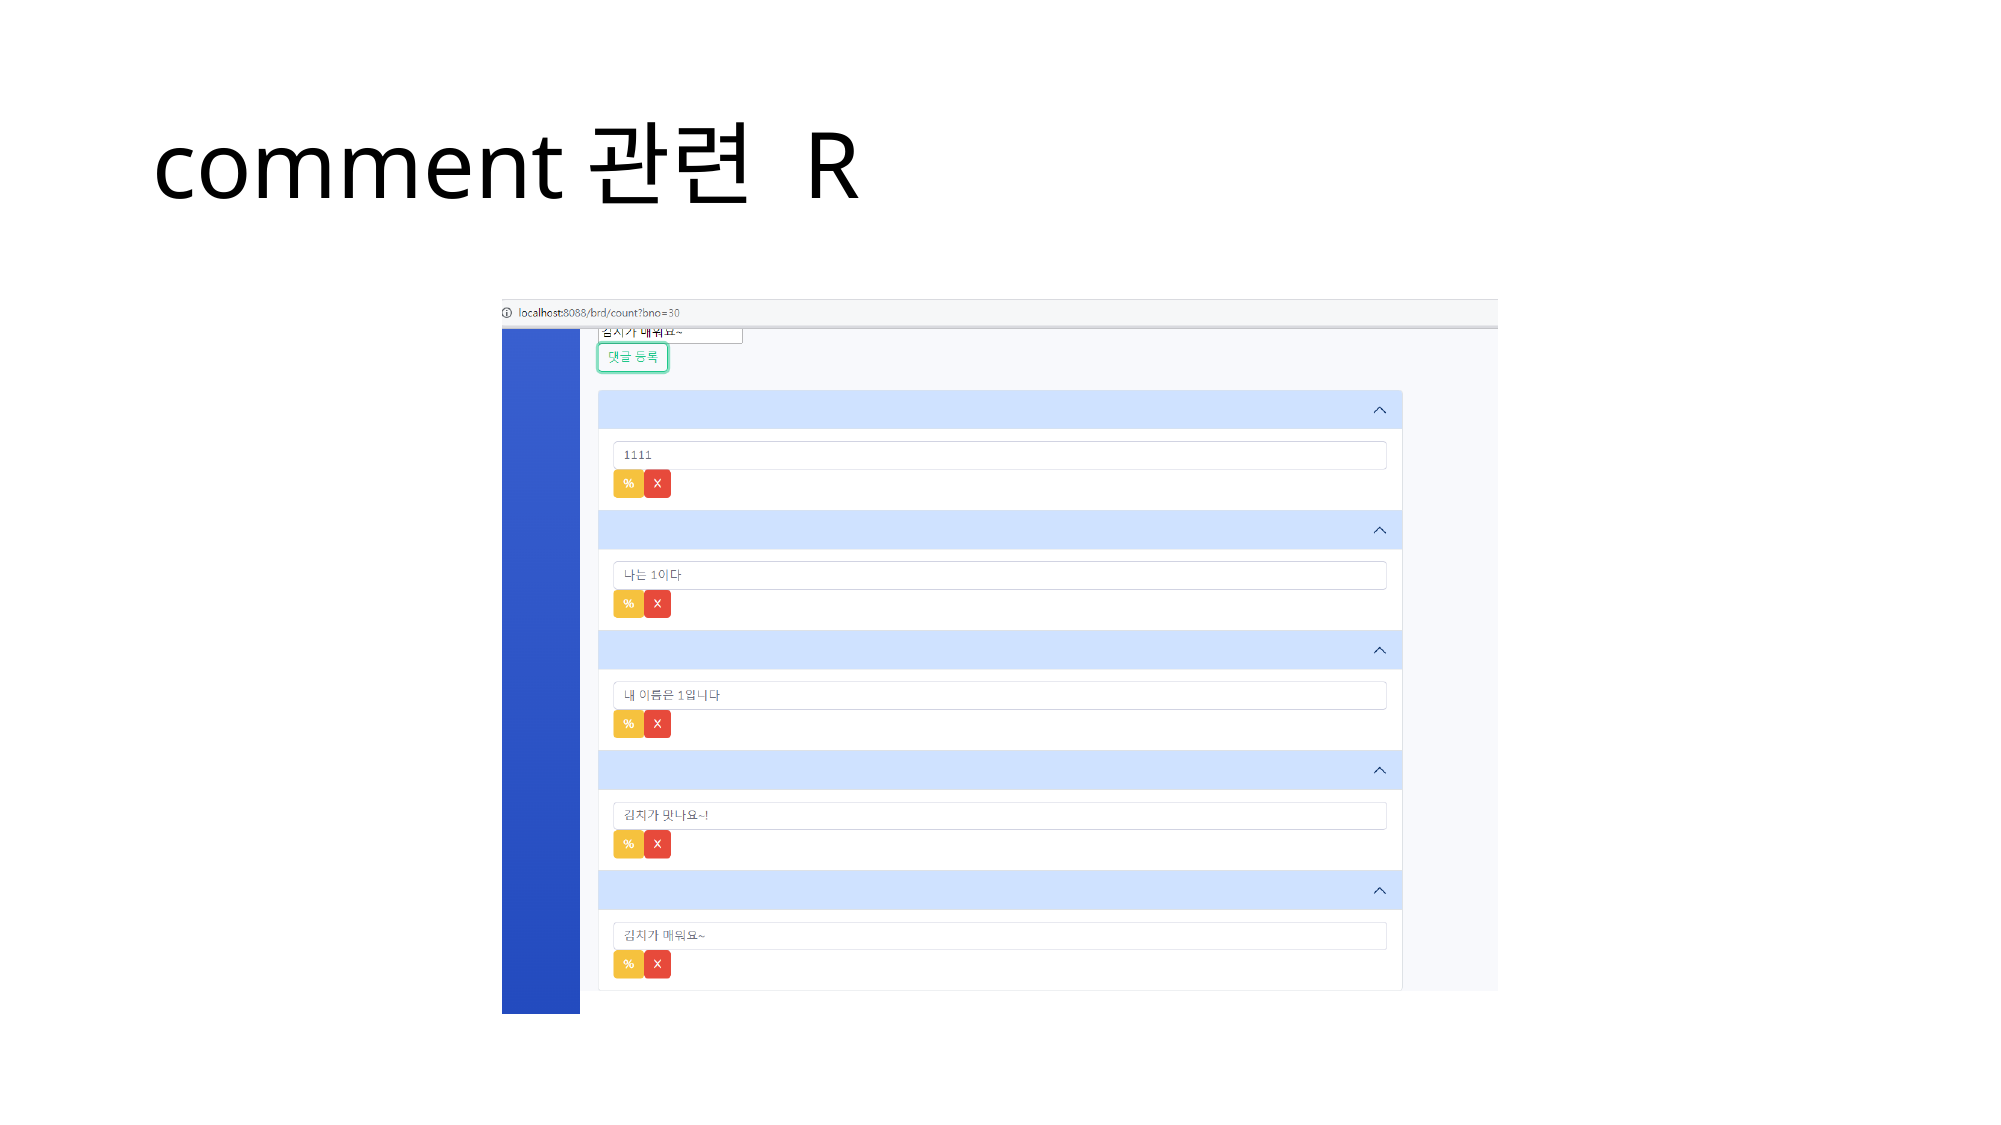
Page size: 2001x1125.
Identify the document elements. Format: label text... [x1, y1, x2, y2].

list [502, 299, 1498, 1014]
title comment관련 R [137, 59, 1863, 278]
